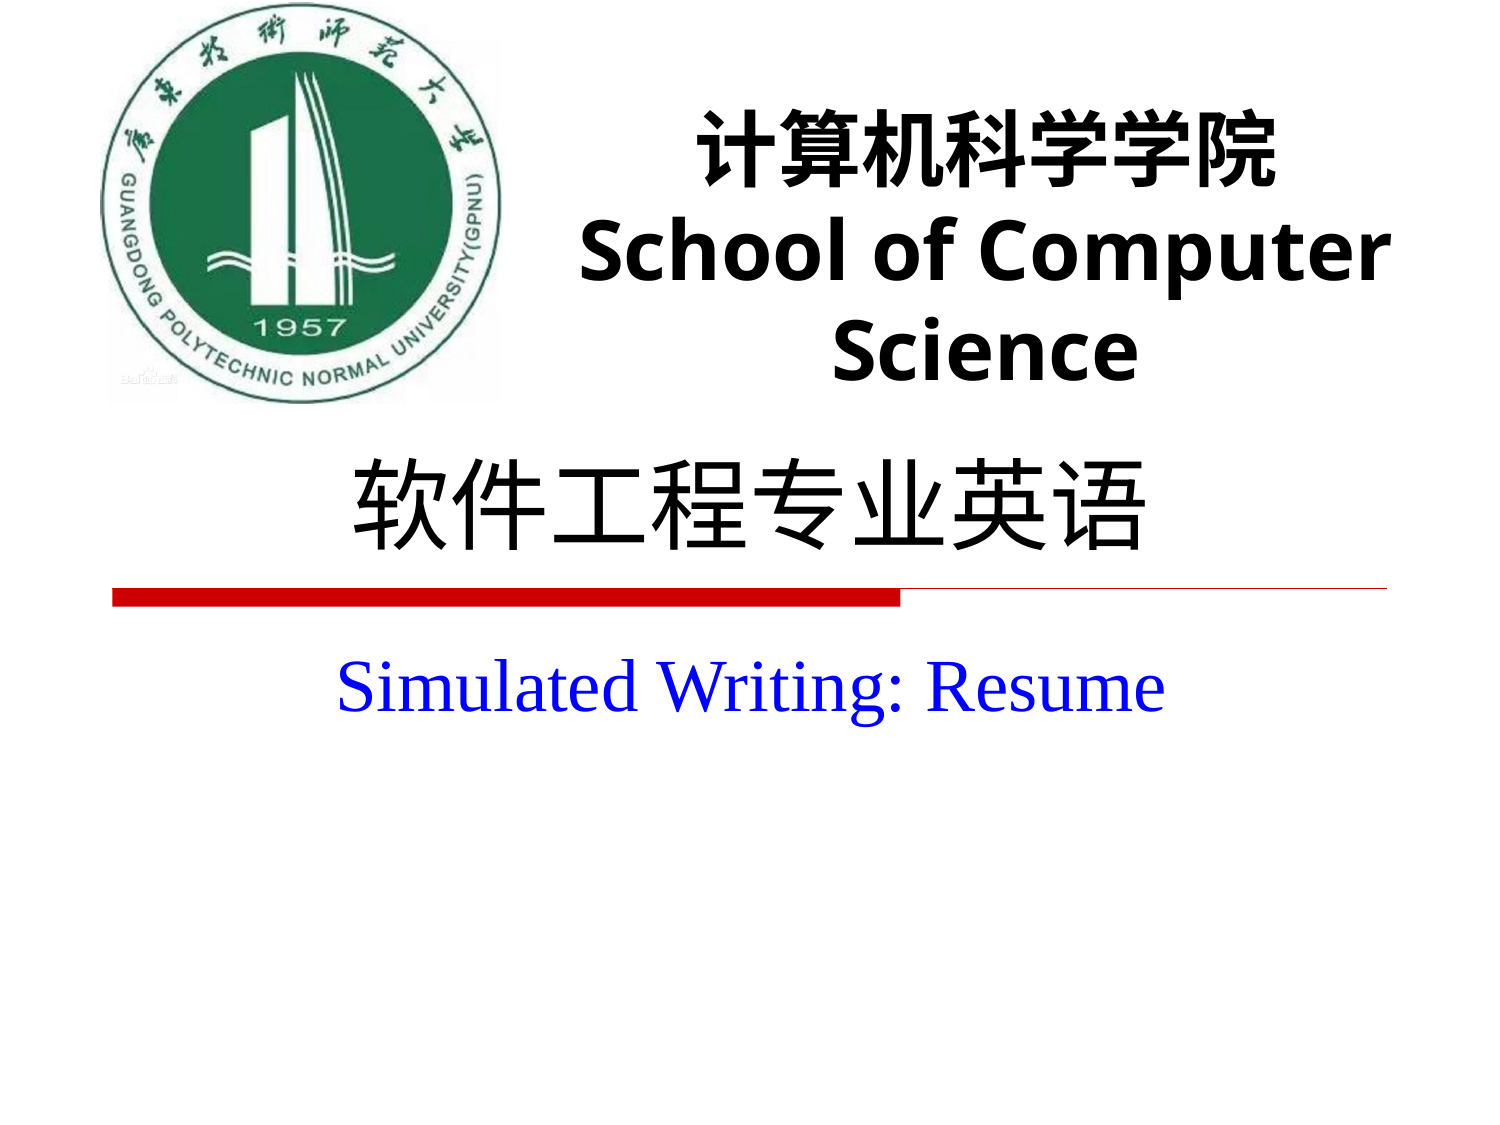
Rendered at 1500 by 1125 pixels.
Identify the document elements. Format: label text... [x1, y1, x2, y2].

subtitle Simulated Writing: Resume [115, 628, 1388, 892]
text_box 计算机科学学院 School of Computer Science [535, 88, 1437, 407]
picture [100, 2, 503, 405]
title 软件工程专业英语 [0, 185, 1500, 570]
